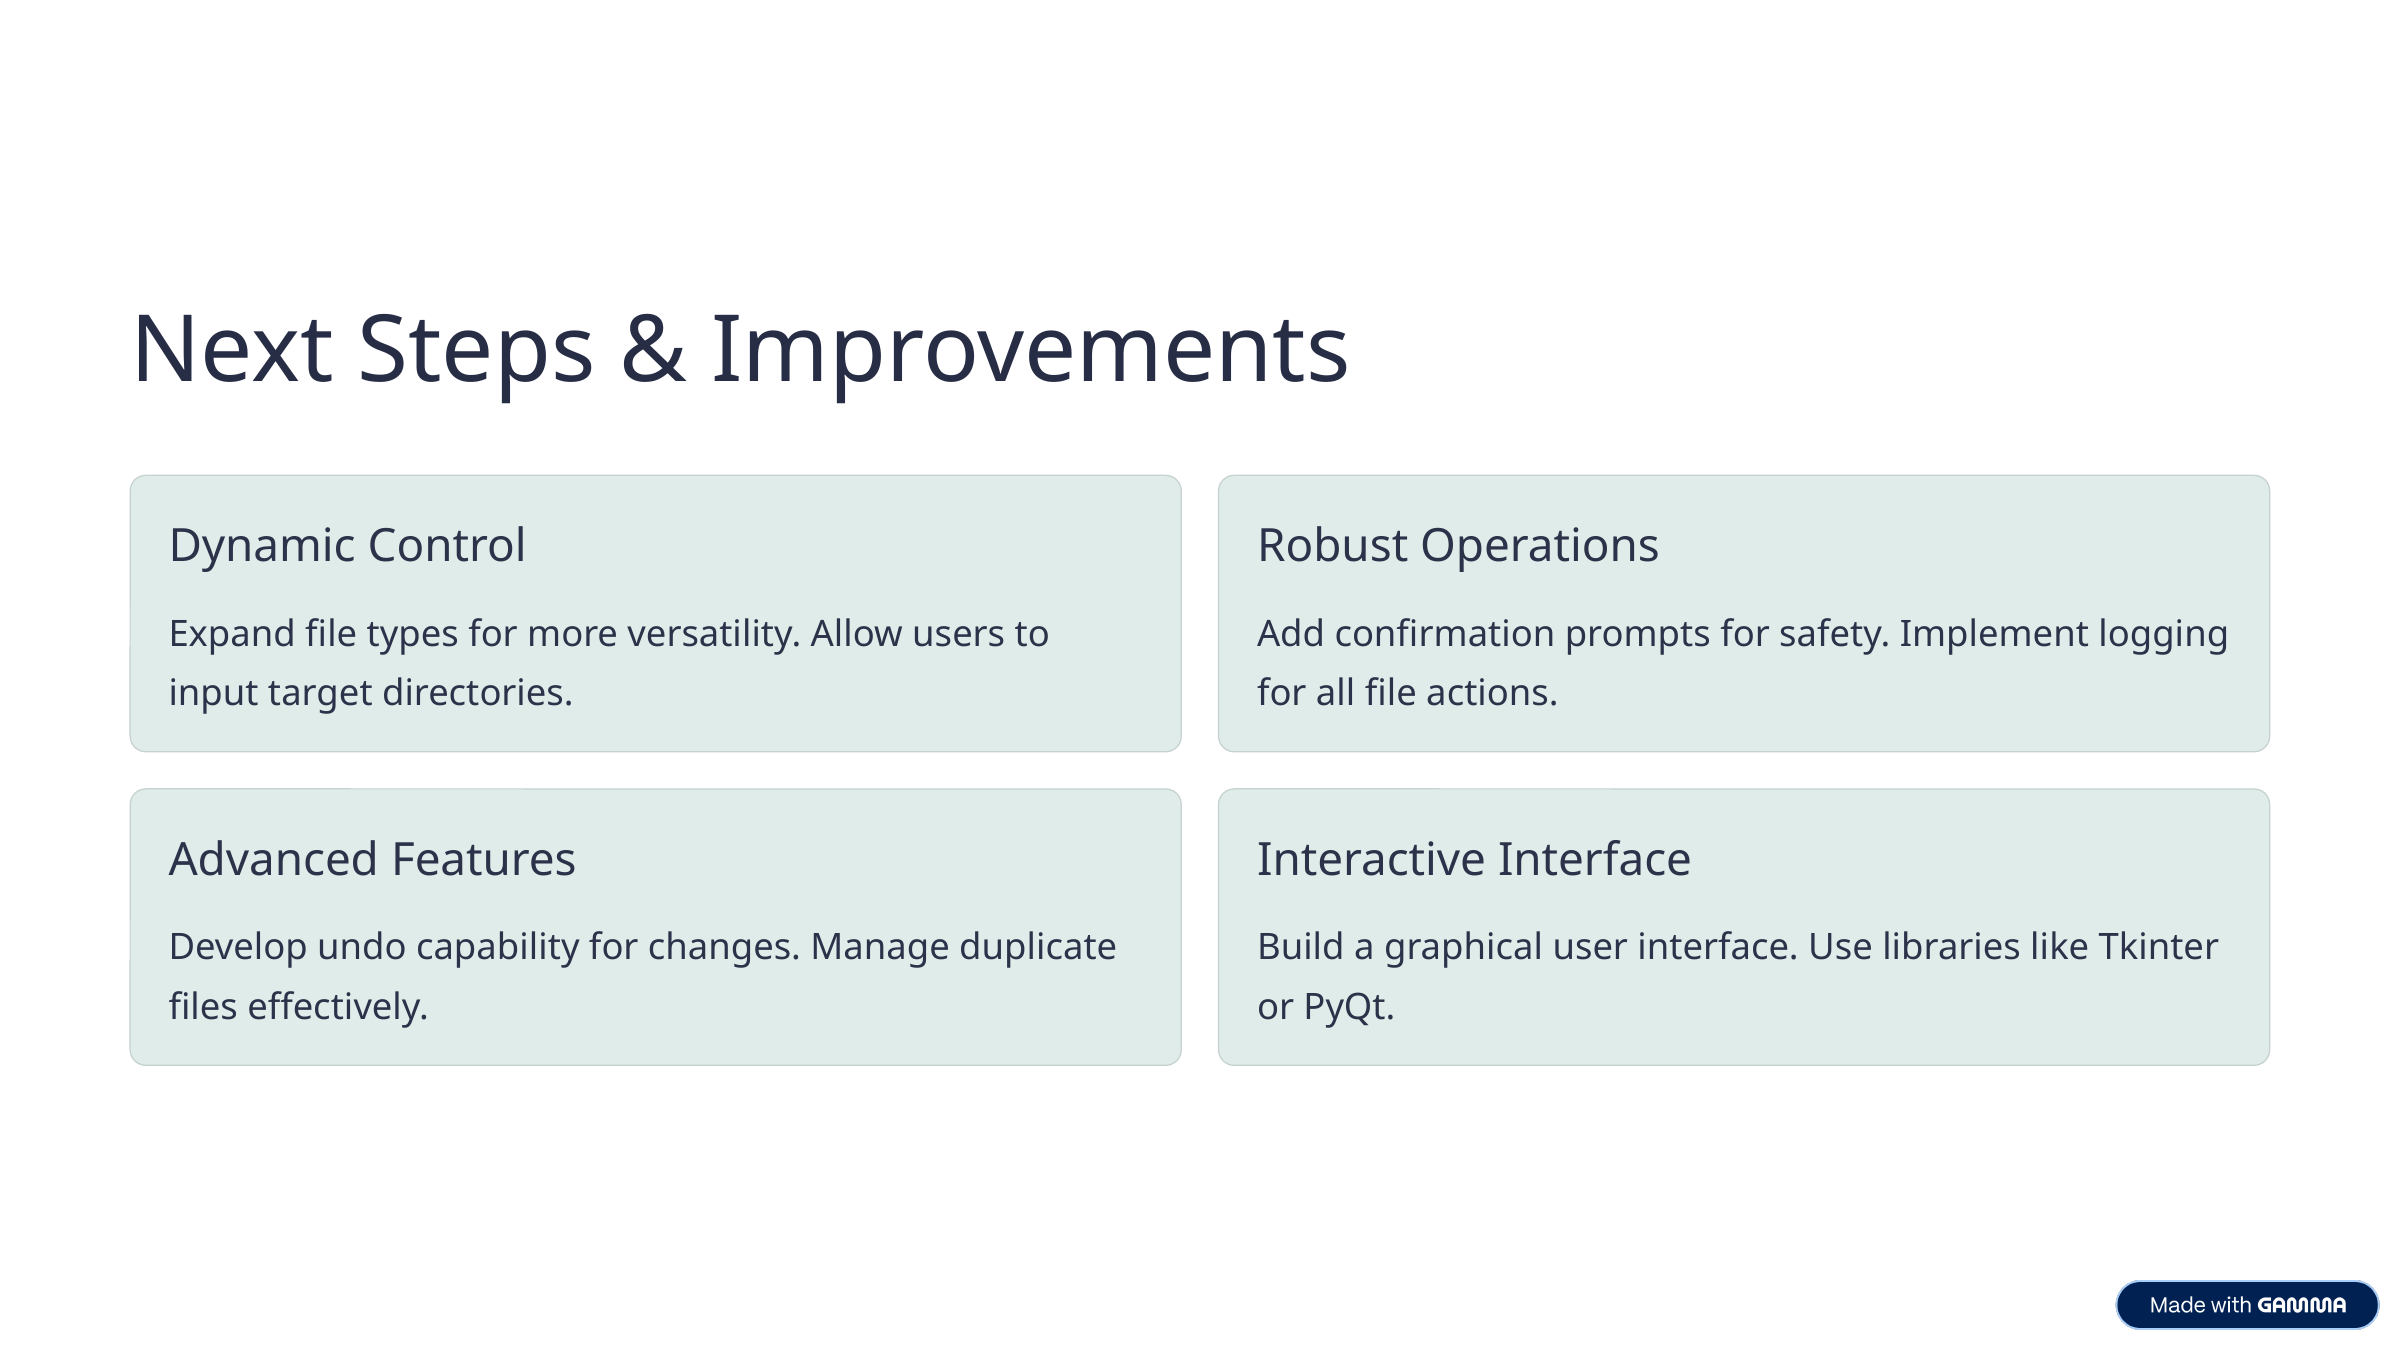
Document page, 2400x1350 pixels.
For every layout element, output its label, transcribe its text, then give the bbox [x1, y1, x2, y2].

text_box Develop undo capability for changes. Manage duplicate files effectively. [168, 907, 1143, 1027]
text_box [130, 475, 1182, 752]
text_box Advanced Features [168, 827, 634, 886]
text_box Next Steps & Improvements [130, 284, 1256, 401]
text_box Interactive Interface [1256, 827, 1723, 886]
text_box Robust Operations [1256, 513, 1723, 572]
text_box [1218, 475, 2270, 752]
text_box Expand file types for more versatility. Allow users to input target directories. [168, 594, 1143, 714]
picture [2106, 1271, 2389, 1339]
text_box [1218, 788, 2270, 1066]
text_box Add confirmation prompts for safety. Implement logging for all file actions. [1256, 594, 2232, 714]
text_box Build a graphical user interface. Use libraries like Tkinter or PyQt. [1256, 907, 2232, 1027]
text_box Dynamic Control [168, 513, 634, 572]
text_box [130, 788, 1182, 1066]
